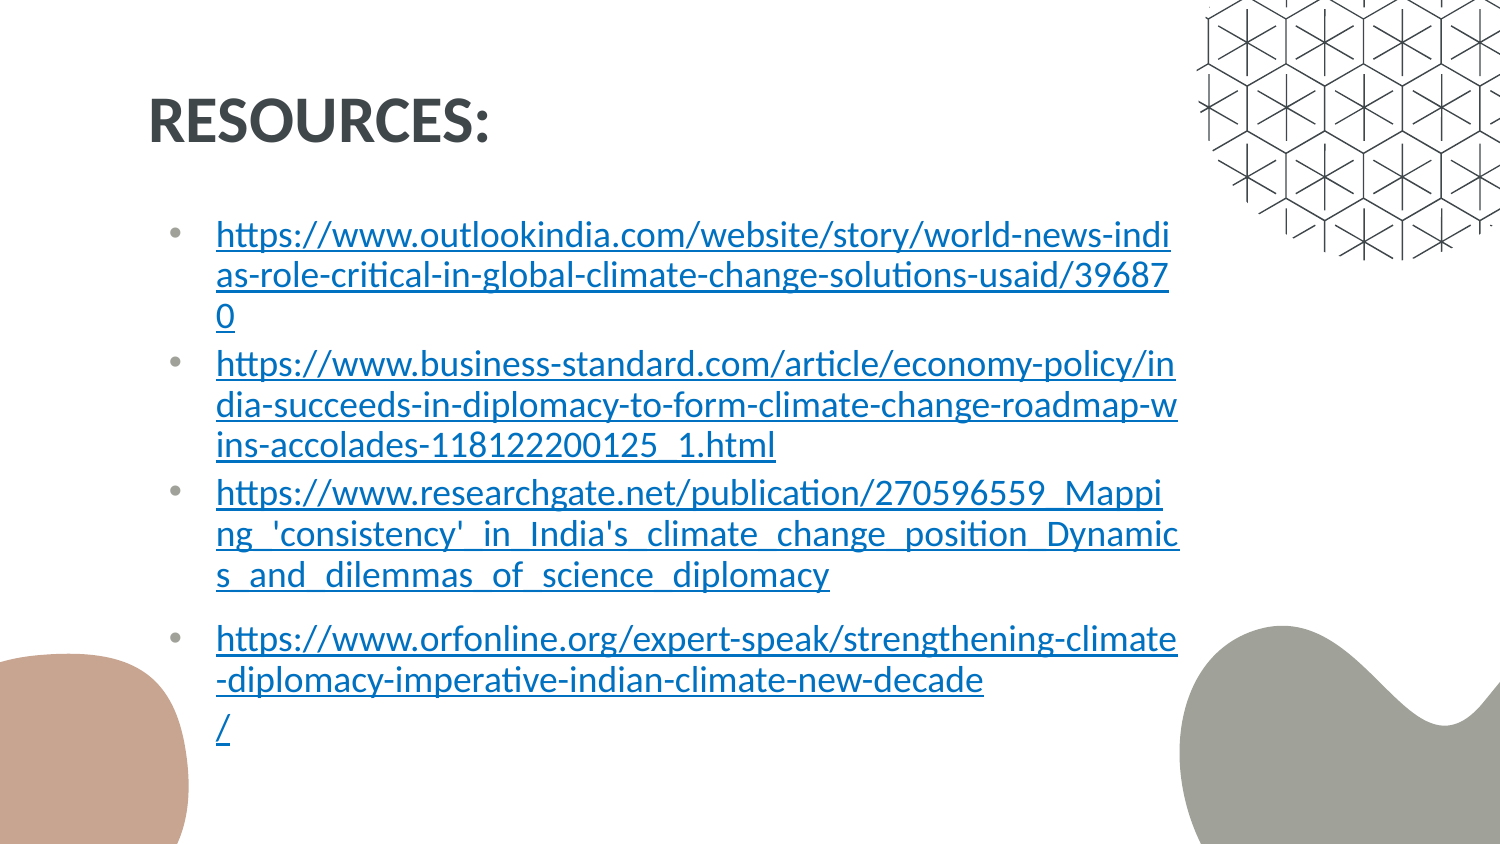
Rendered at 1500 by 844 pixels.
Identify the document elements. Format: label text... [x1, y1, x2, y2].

subtitle https://www.outlookindia.com/website/story/world-news-indias-role-critical-in-global-climate-change-solutions-usaid/396870 https://www.business-standard.com/article/economy-policy/india-succeeds-in-diplomacy-to-form-climate-change-roadmap-wins-accolades-118122200125_1.html https://www.researchgate.net/publication/270596559_Mapping_'consistency'_in_India's_climate_change_position_Dynamics_and_dilemmas_of_science_diplomacy https://www.orfonline.org/expert-speak/strengthening-climate-diplomacy-imperative-indian-climate-new-decade/ [153, 191, 1196, 774]
title RESOURCES: [133, 82, 819, 171]
